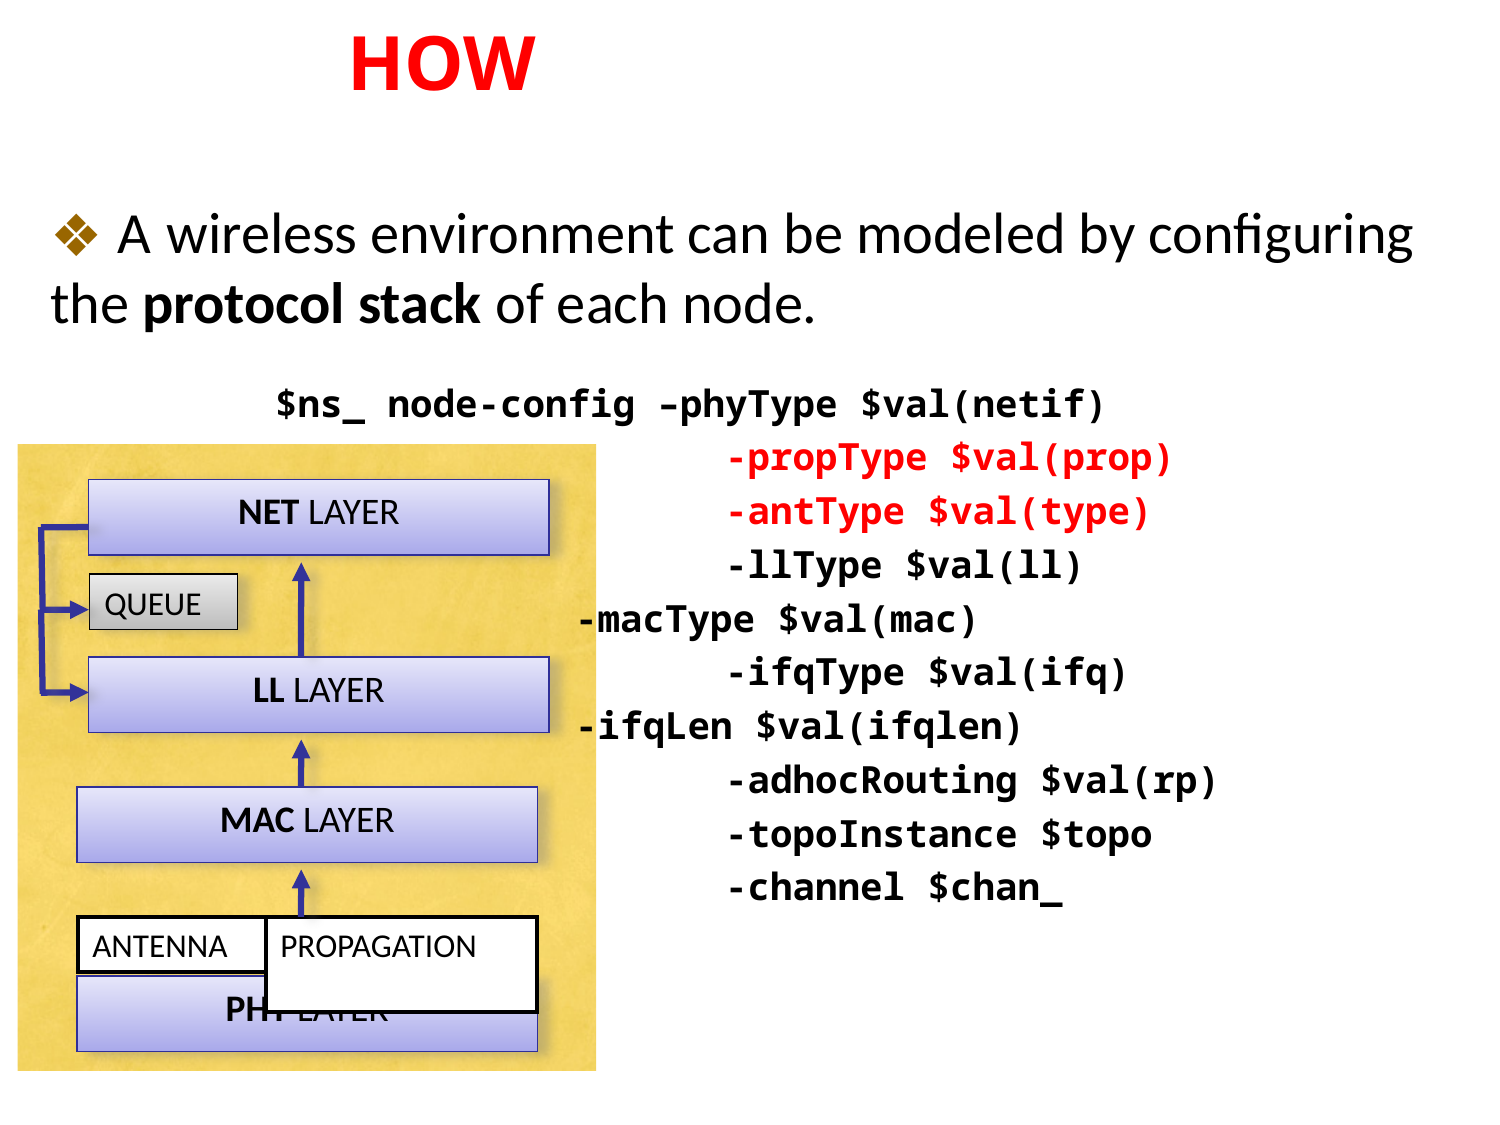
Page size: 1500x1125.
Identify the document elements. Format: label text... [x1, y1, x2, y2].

text_box LL LAYER [88, 657, 550, 733]
text_box ANTENNA [77, 916, 265, 973]
text_box PROPAGATION [265, 916, 538, 1013]
text_box [17, 444, 597, 1071]
text_box PHY LAYER [76, 976, 538, 1052]
text_box NET LAYER [88, 479, 550, 556]
text_box QUEUE [89, 574, 238, 630]
text_box A wireless environment can be modeled by configuring the protocol stack of each node. $ns_ node-config –phyType $val(netif) -propType $val(prop) -antType $val(type) -llType $val(ll) -macType $val(mac) -ifqType $val(ifq) -ifqLen $val(ifqlen) -adhocRouting $val(rp) -topoInstance $topo -channel $chan_ [35, 187, 1453, 990]
text_box MAC LAYER [76, 786, 538, 863]
text_box Ns2: HOW [149, 7, 1500, 113]
